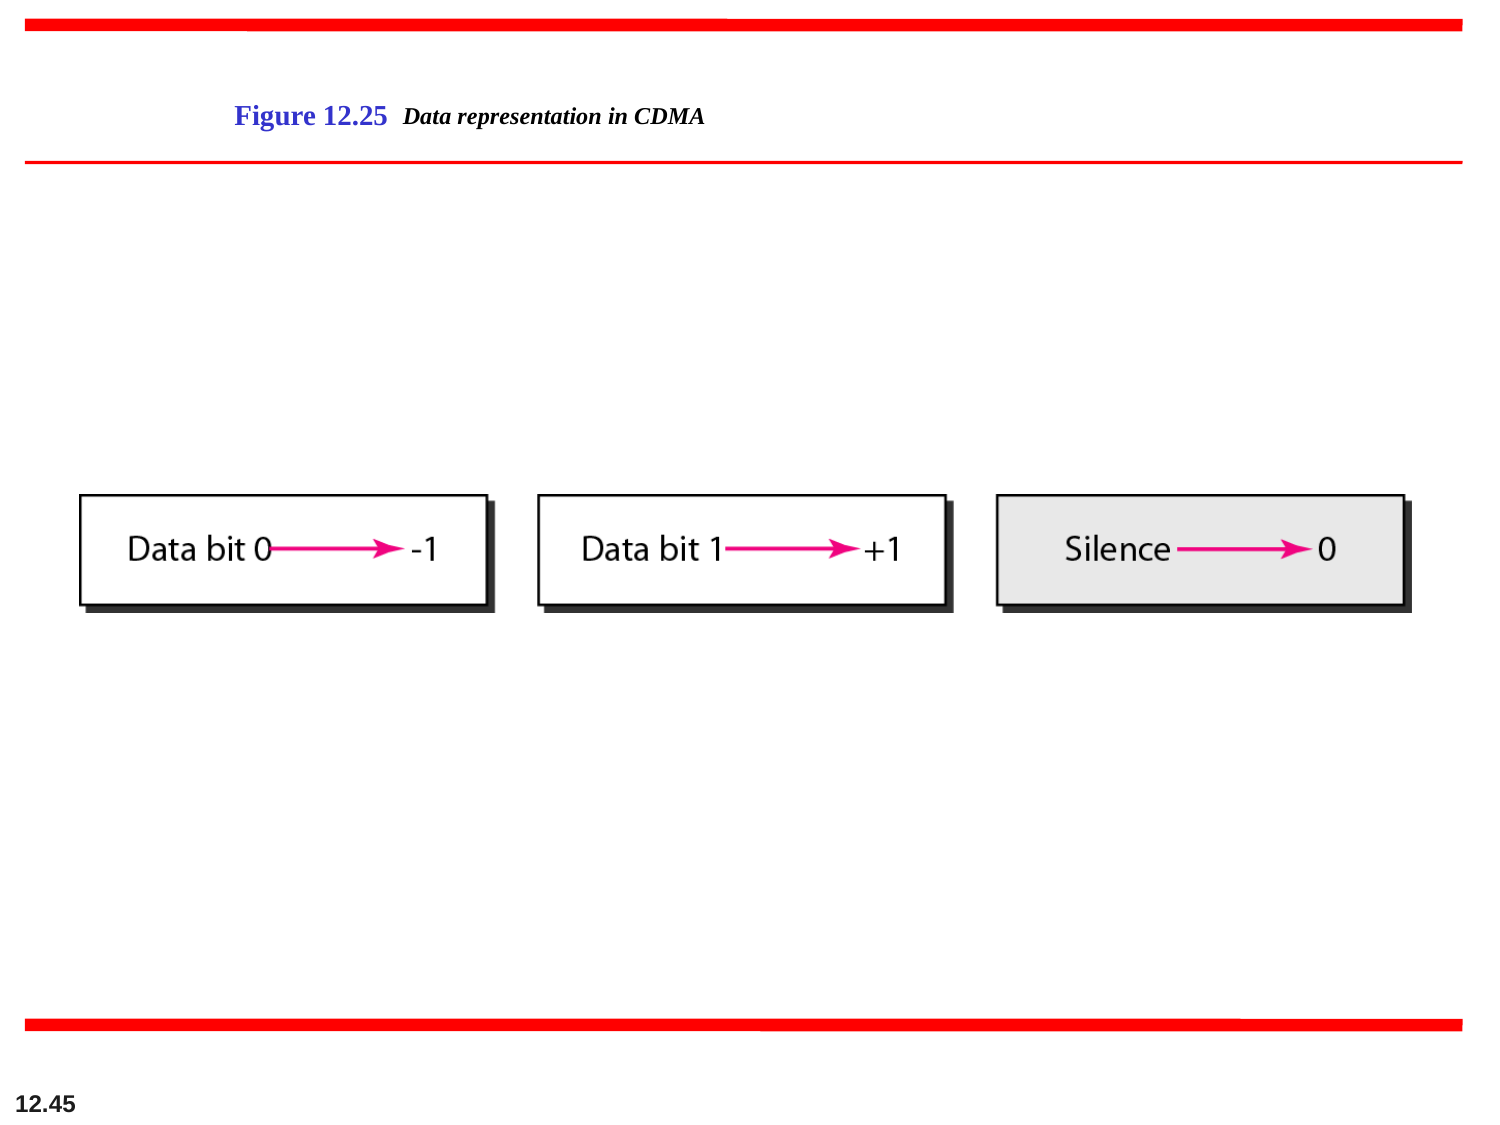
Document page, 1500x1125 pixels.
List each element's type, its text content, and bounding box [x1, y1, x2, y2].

slide_number 12.45 [0, 1049, 313, 1125]
picture [79, 494, 1413, 613]
text_box Figure 12.25 Data representation in CDMA [219, 62, 722, 138]
